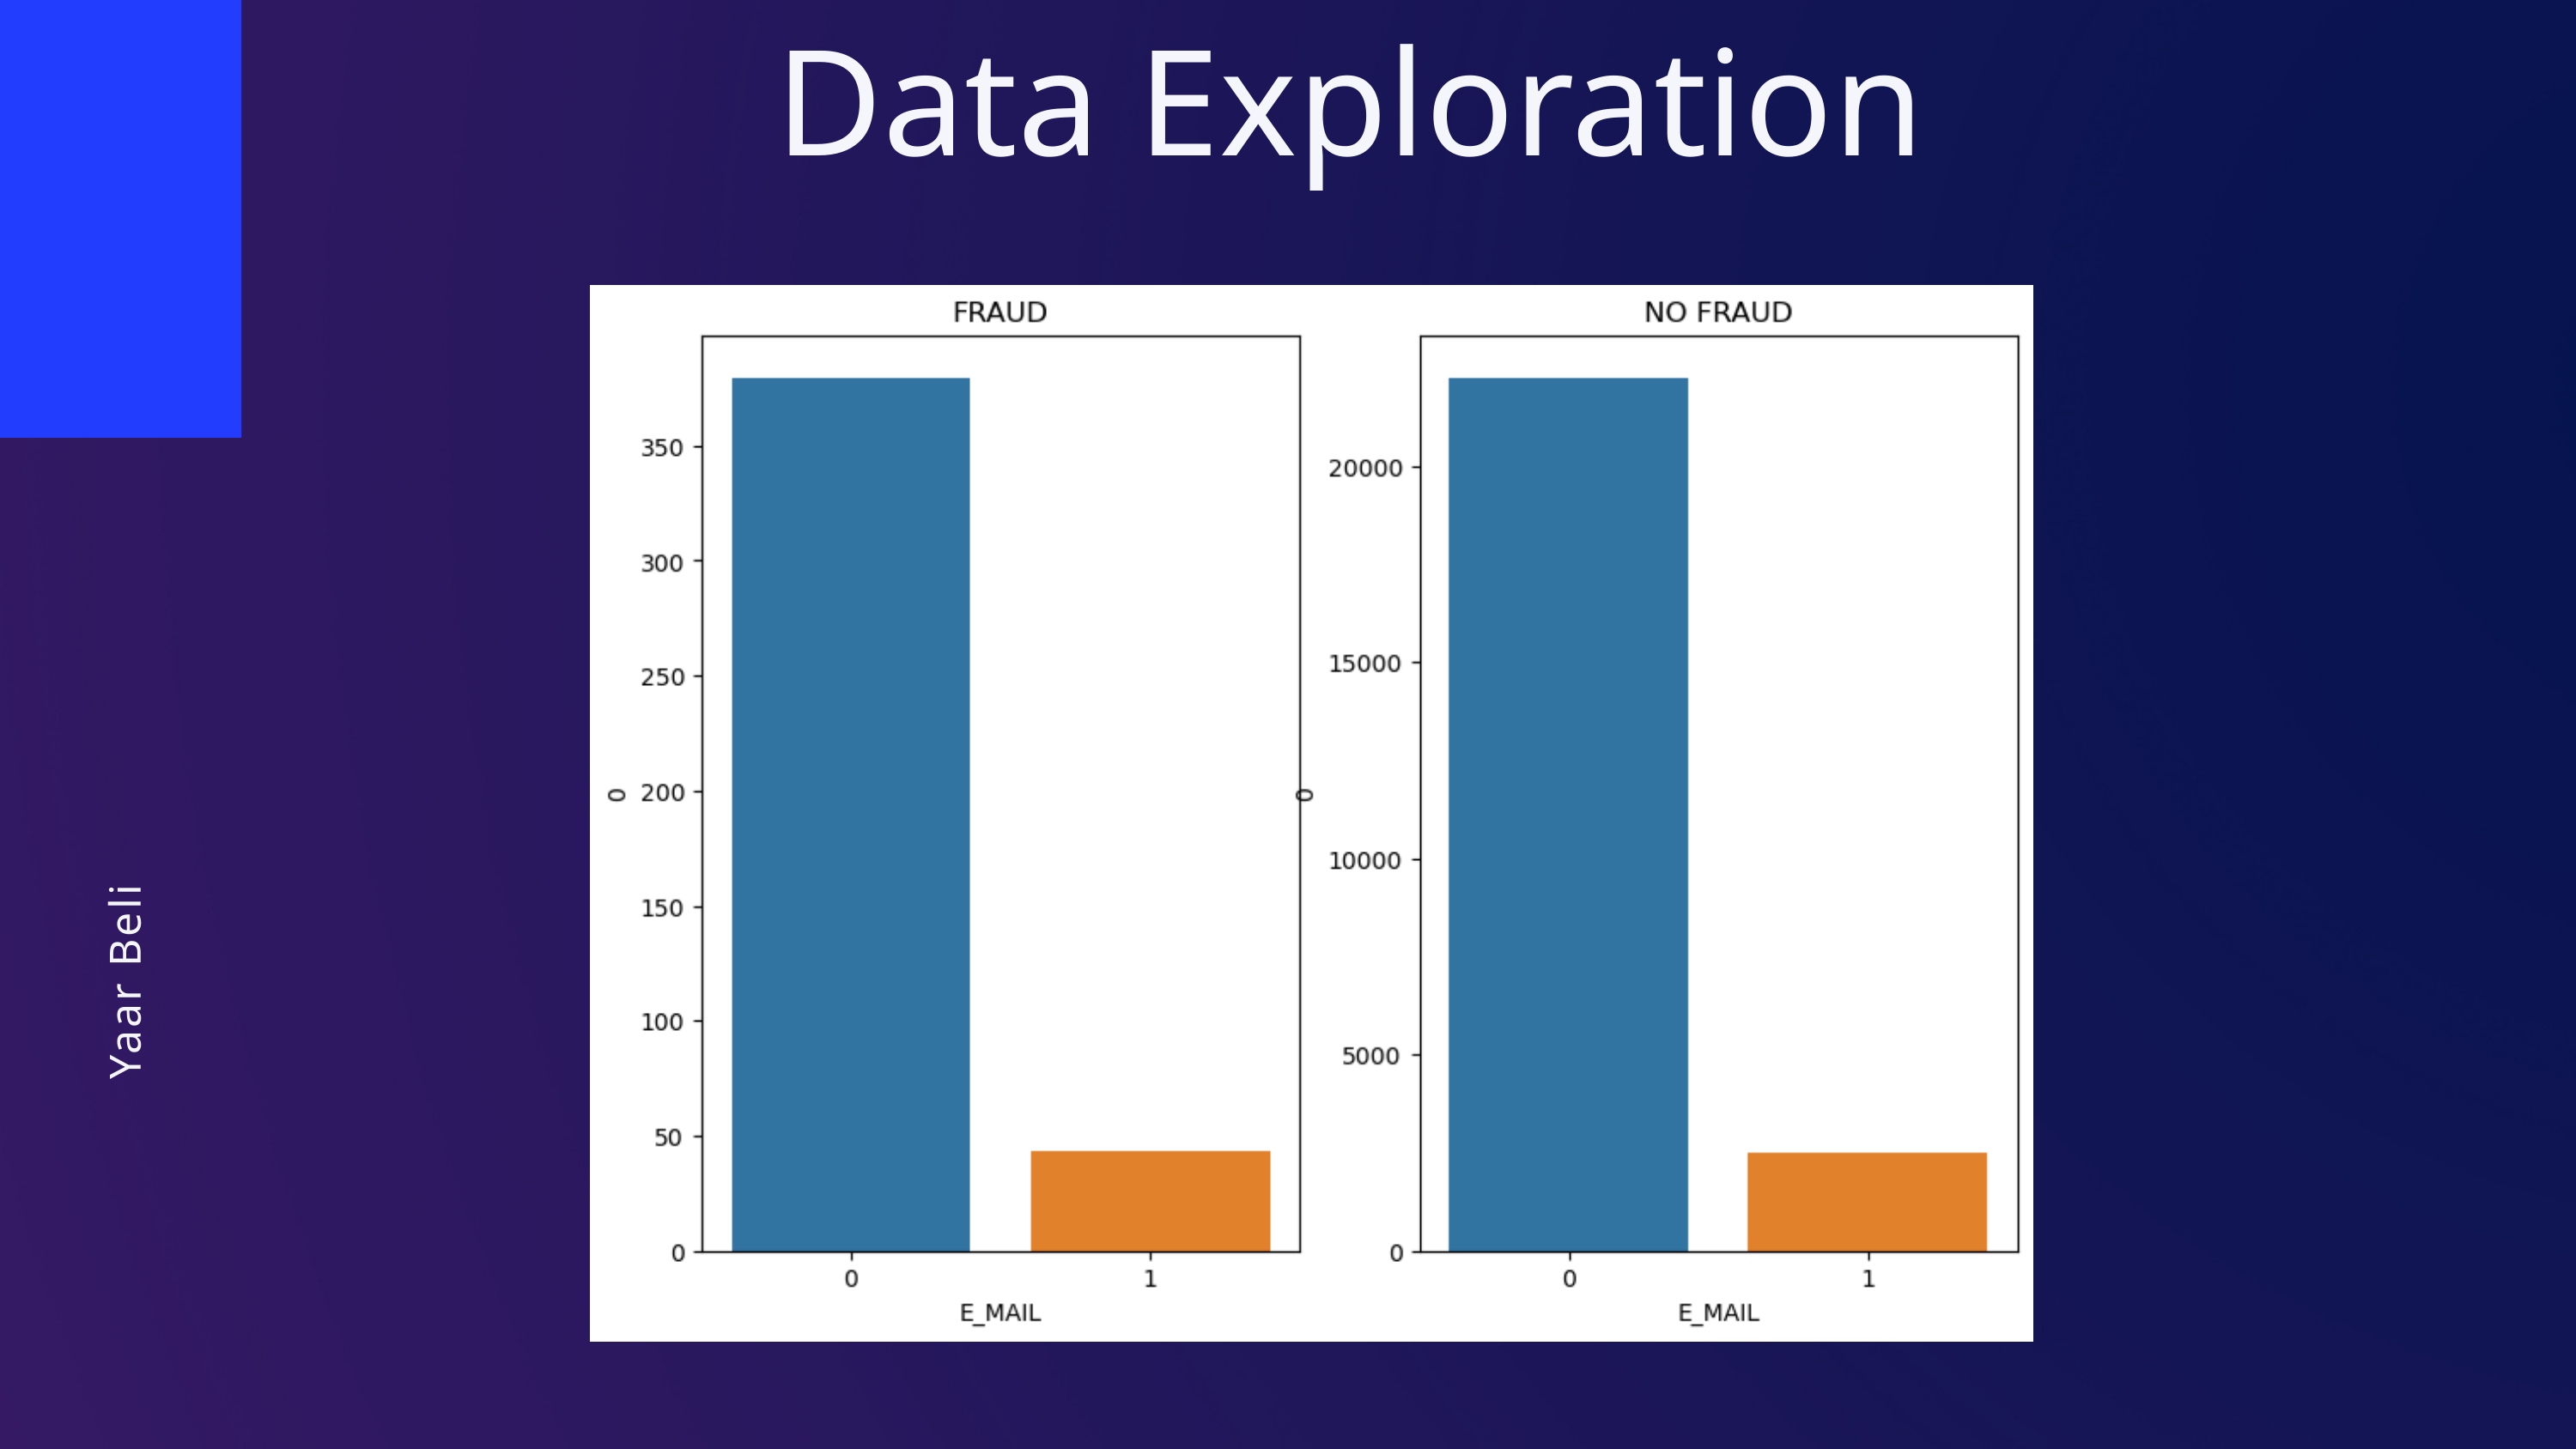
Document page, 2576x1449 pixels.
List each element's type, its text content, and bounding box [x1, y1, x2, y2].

text_box Yaar Beli [88, 291, 149, 1080]
text_box [0, 0, 2576, 1449]
text_box [590, 285, 2033, 1342]
text_box [0, 0, 242, 438]
text_box Data Exploration [334, 9, 2366, 185]
